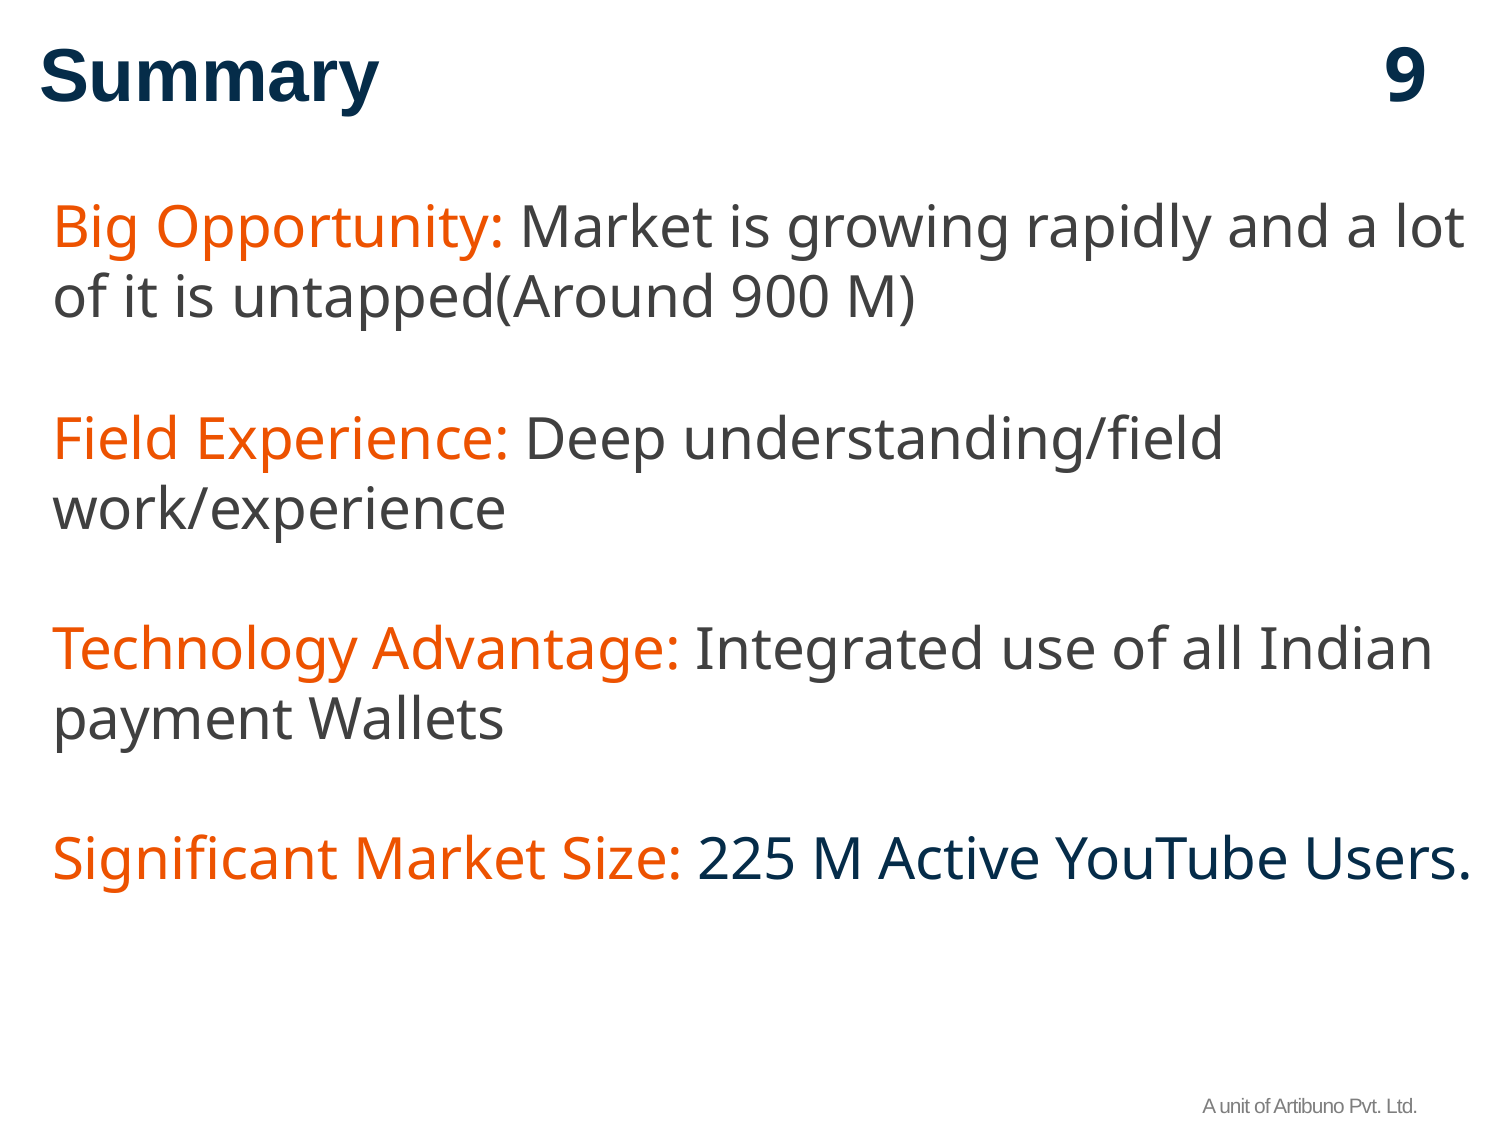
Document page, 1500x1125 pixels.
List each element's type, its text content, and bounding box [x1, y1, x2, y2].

text_box 9 [1382, 24, 1438, 117]
text_box Big Opportunity: Market is growing rapidly and a lot of it is untapped(Around 900 M) Field Experience: Deep understanding/field work/experience Technology Advantage: Integrated use of all Indian payment Wallets Significant Market Size: 225 M Active YouTube Users. [50, 187, 1487, 892]
title Summary [37, 24, 383, 214]
footer A unit of Artibuno Pvt. Ltd. [1200, 1096, 1500, 1125]
